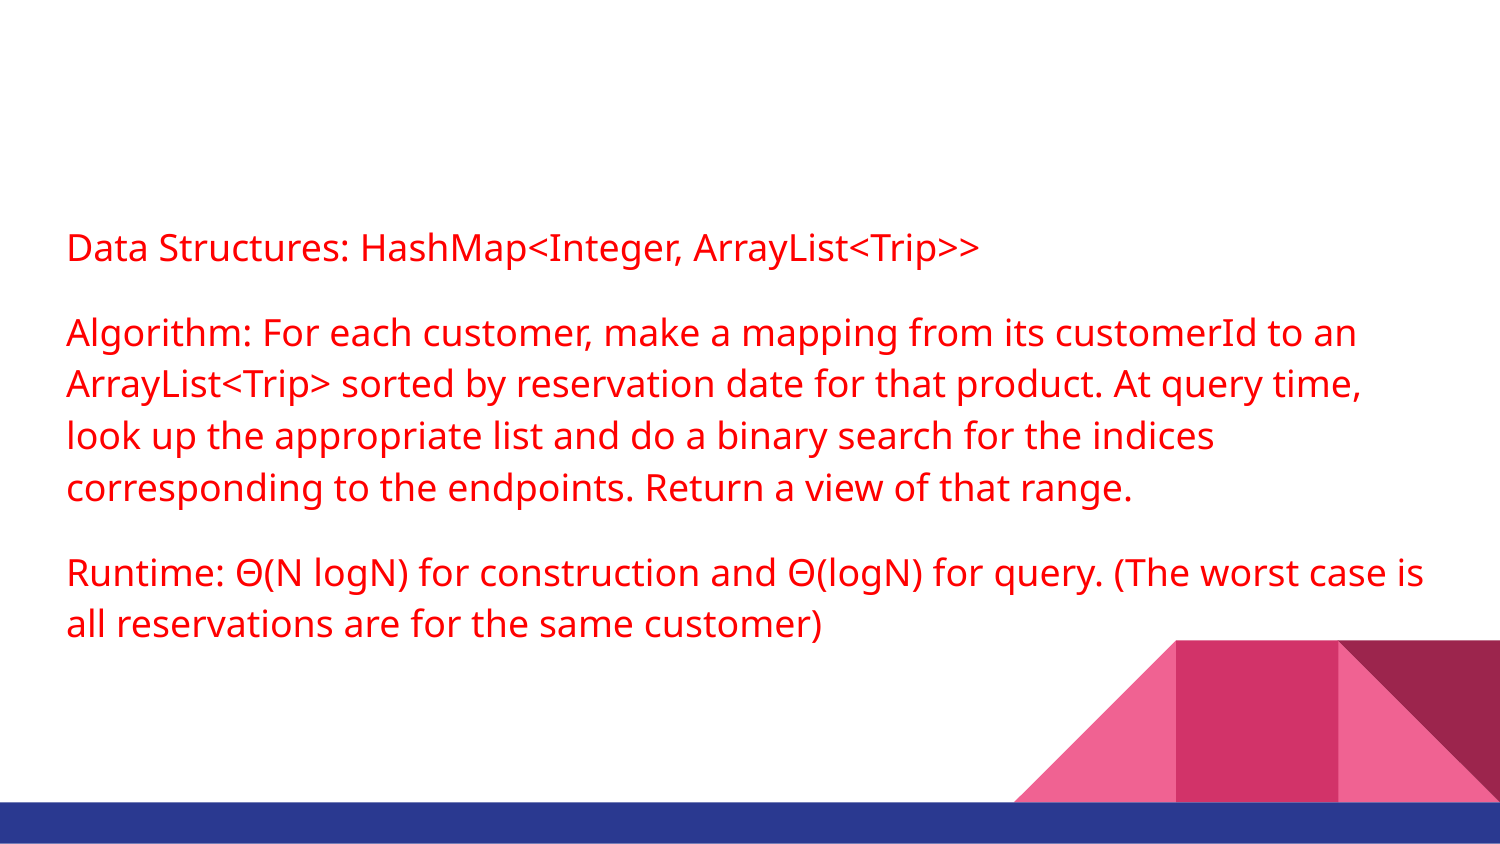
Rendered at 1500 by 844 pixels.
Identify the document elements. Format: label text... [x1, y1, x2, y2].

list Data Structures: HashMap<Integer, ArrayList<Trip>> Algorithm: For each customer, make a mapping from its customerId to an ArrayList<Trip> sorted by reservation date for that product. At query time, look up the appropriate list and do a binary search for the indices corresponding to the endpoints. Return a view of that range. Runtime: Θ(N logN) for construction and Θ(logN) for query. (The worst case is all reservations are for the same customer) [51, 201, 1449, 750]
